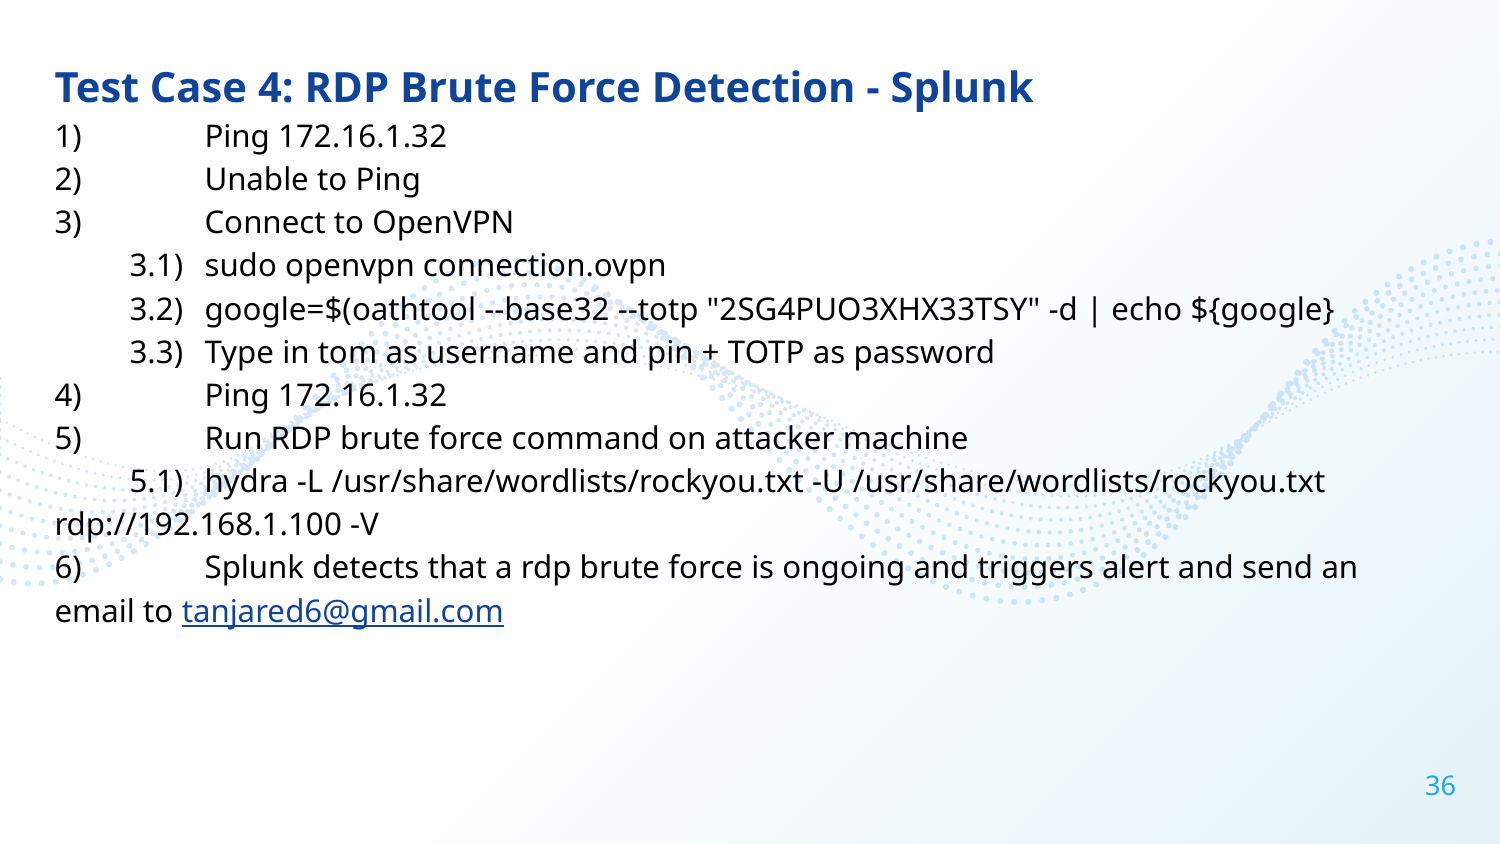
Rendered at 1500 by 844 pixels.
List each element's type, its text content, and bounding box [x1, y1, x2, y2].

text_box Test Case 4: RDP Brute Force Detection - Splunk 1) Ping 172.16.1.32 2) Unable to Ping 3) Connect to OpenVPN 3.1) sudo openvpn connection.ovpn 3.2) google=$(oathtool --base32 --totp "2SG4PUO3XHX33TSY" -d | echo ${google} 3.3) Type in tom as username and pin + TOTP as password 4) Ping 172.16.1.32 5) Run RDP brute force command on attacker machine 5.1) hydra -L /usr/share/wordlists/rockyou.txt -U /usr/share/wordlists/rockyou.txt rdp://192.168.1.100 -V 6) Splunk detects that a rdp brute force is ongoing and triggers alert and send an email to tanjared6@gmail.com [39, 38, 1463, 747]
slide_number ‹#› [1366, 754, 1457, 819]
